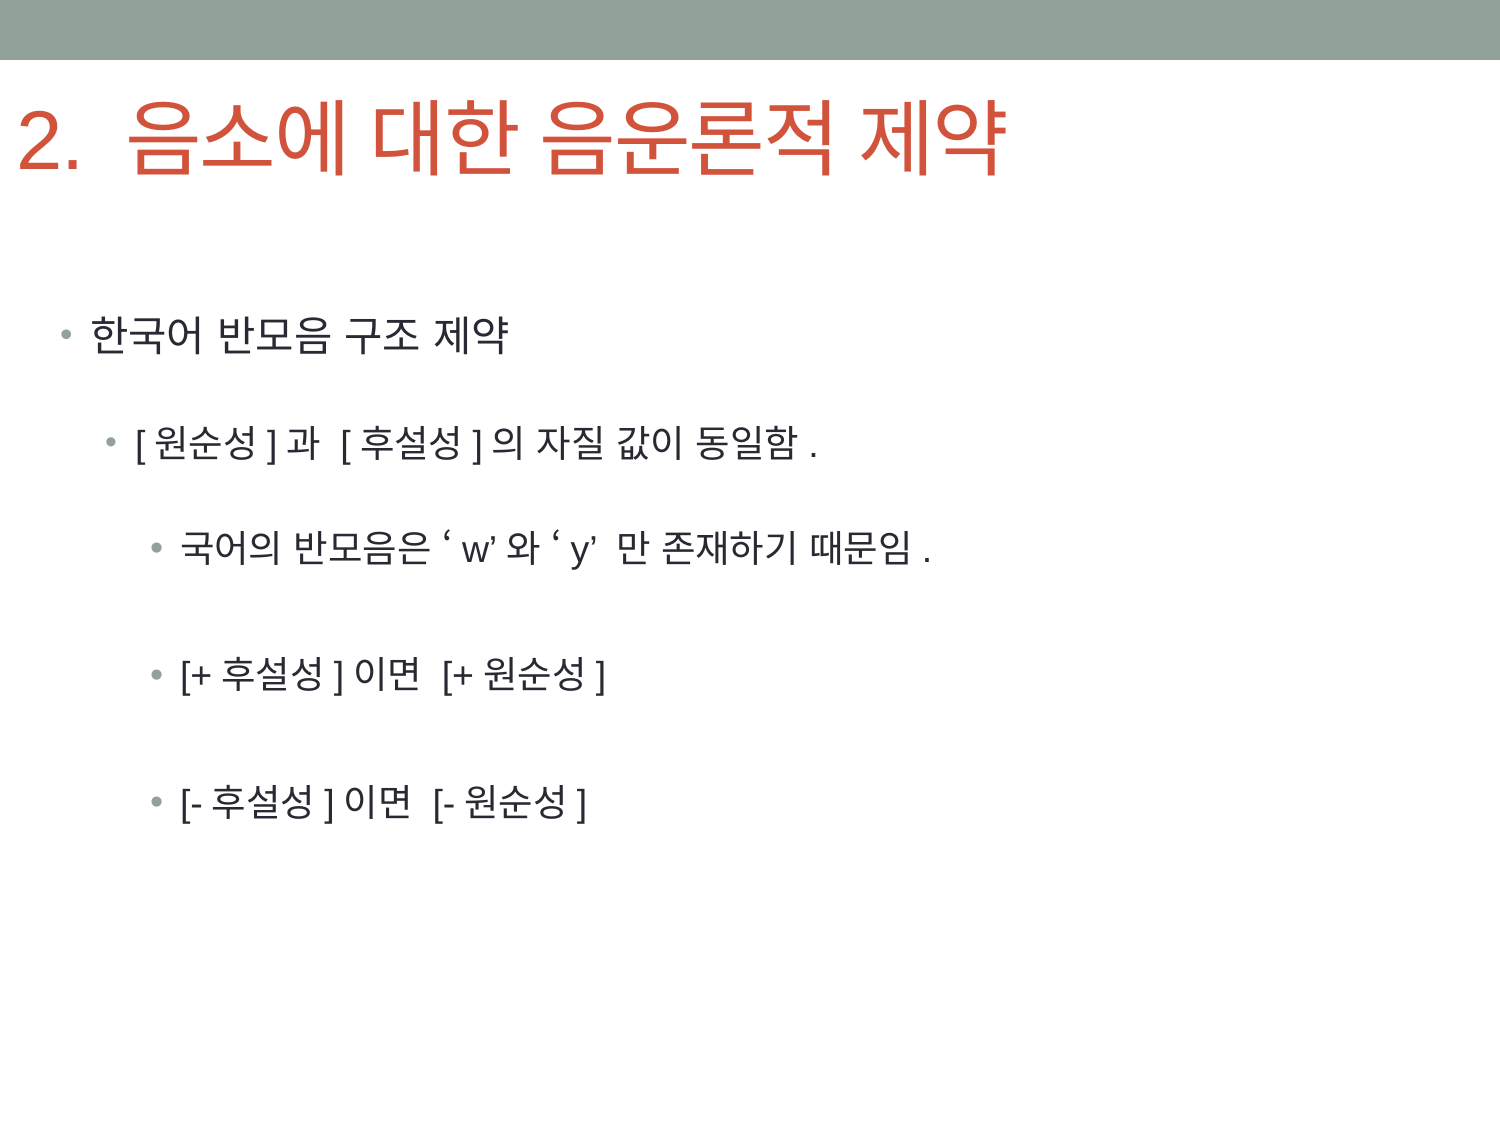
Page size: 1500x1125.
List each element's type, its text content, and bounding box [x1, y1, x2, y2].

title 2. 음소에 대한 음운론적 제약 [1, 54, 1352, 218]
list 한국어 반모음 구조 제약 [원순성]과 [후설성]의 자질 값이 동일함. 국어의 반모음은 ‘w’와 ‘y’ 만 존재하기 때문임. [+후설성]이면 [+원순성] [-후설성]이면 [-원순성] [0, 243, 1500, 1106]
